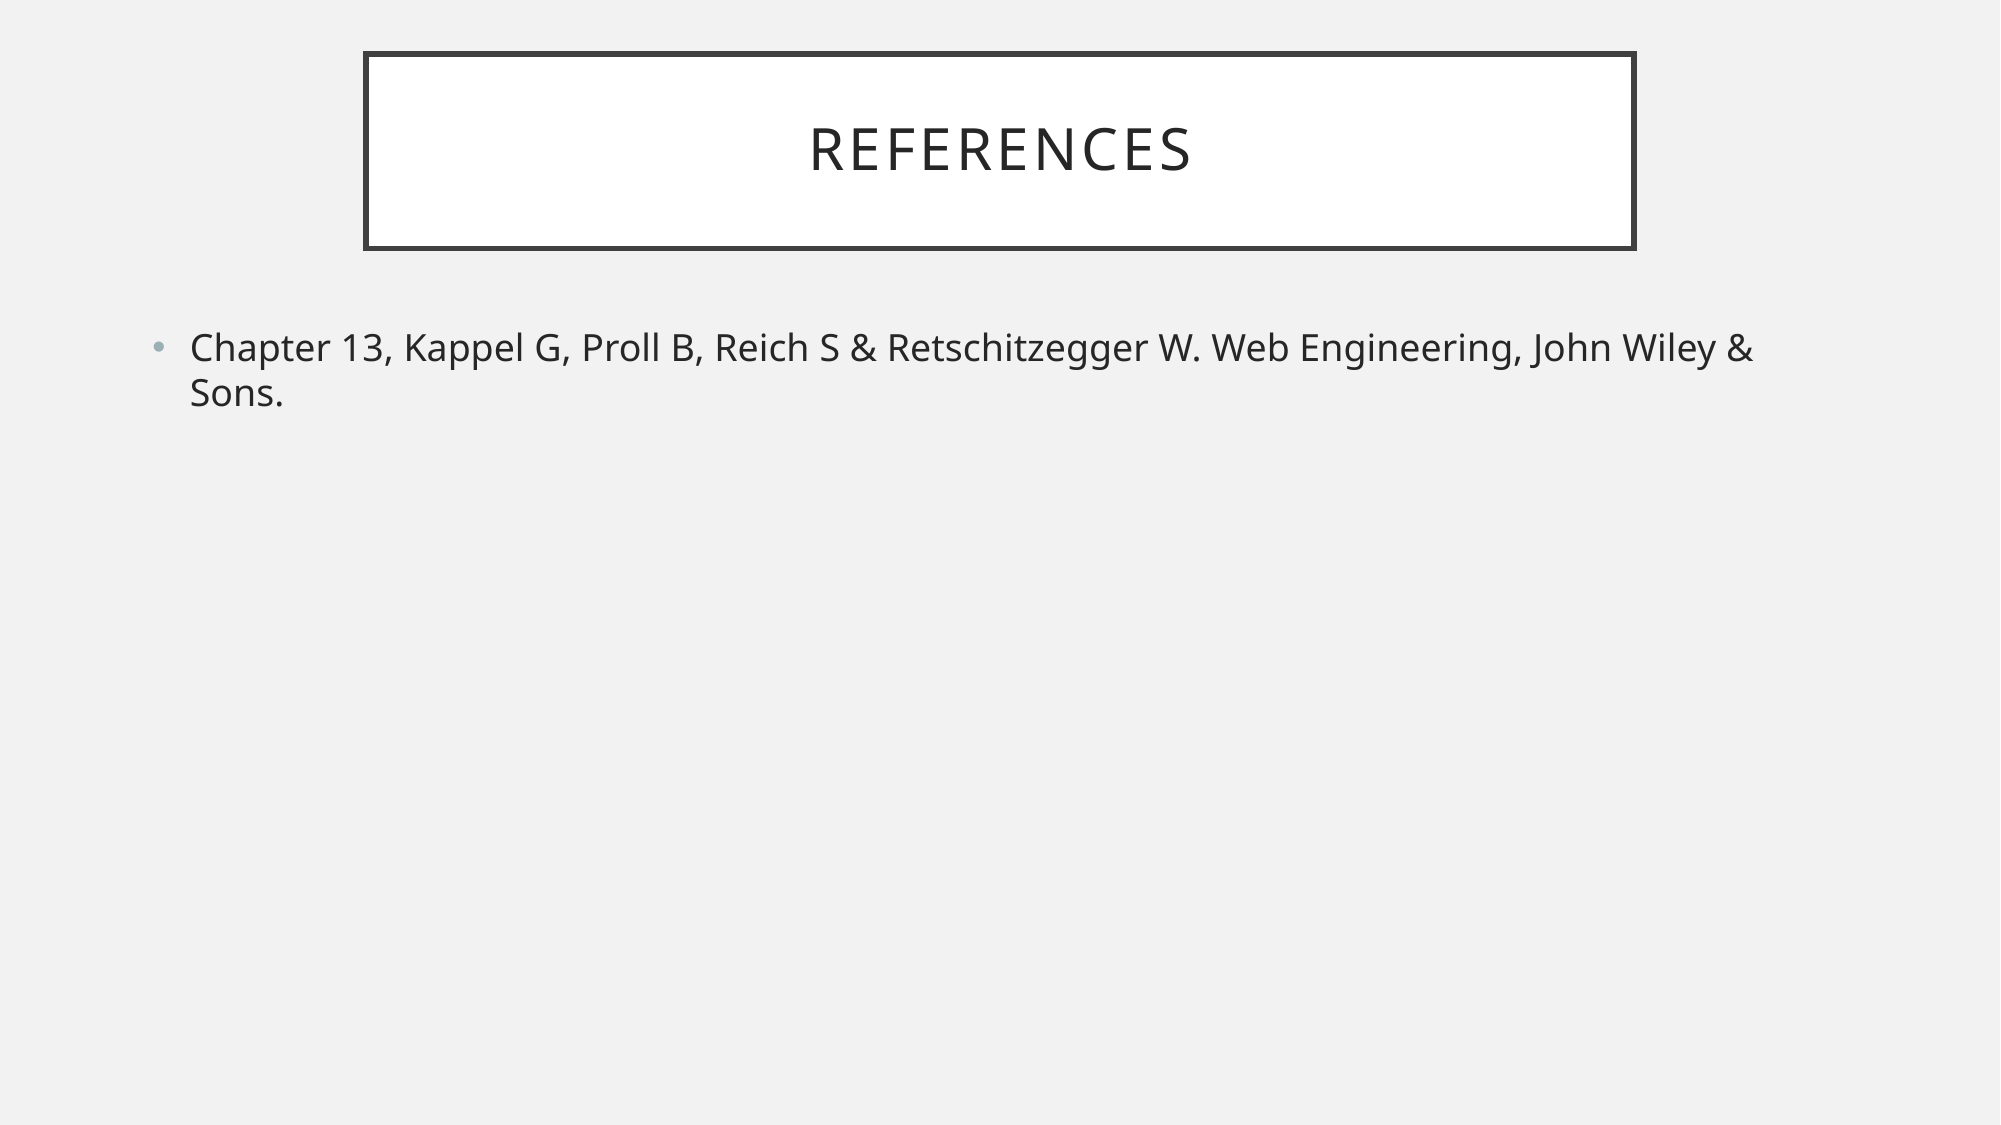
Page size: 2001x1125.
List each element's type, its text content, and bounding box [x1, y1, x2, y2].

list Chapter 13, Kappel G, Proll B, Reich S & Retschitzegger W. Web Engineering, John Wiley & Sons. [137, 250, 1863, 921]
title References [363, 51, 1637, 250]
